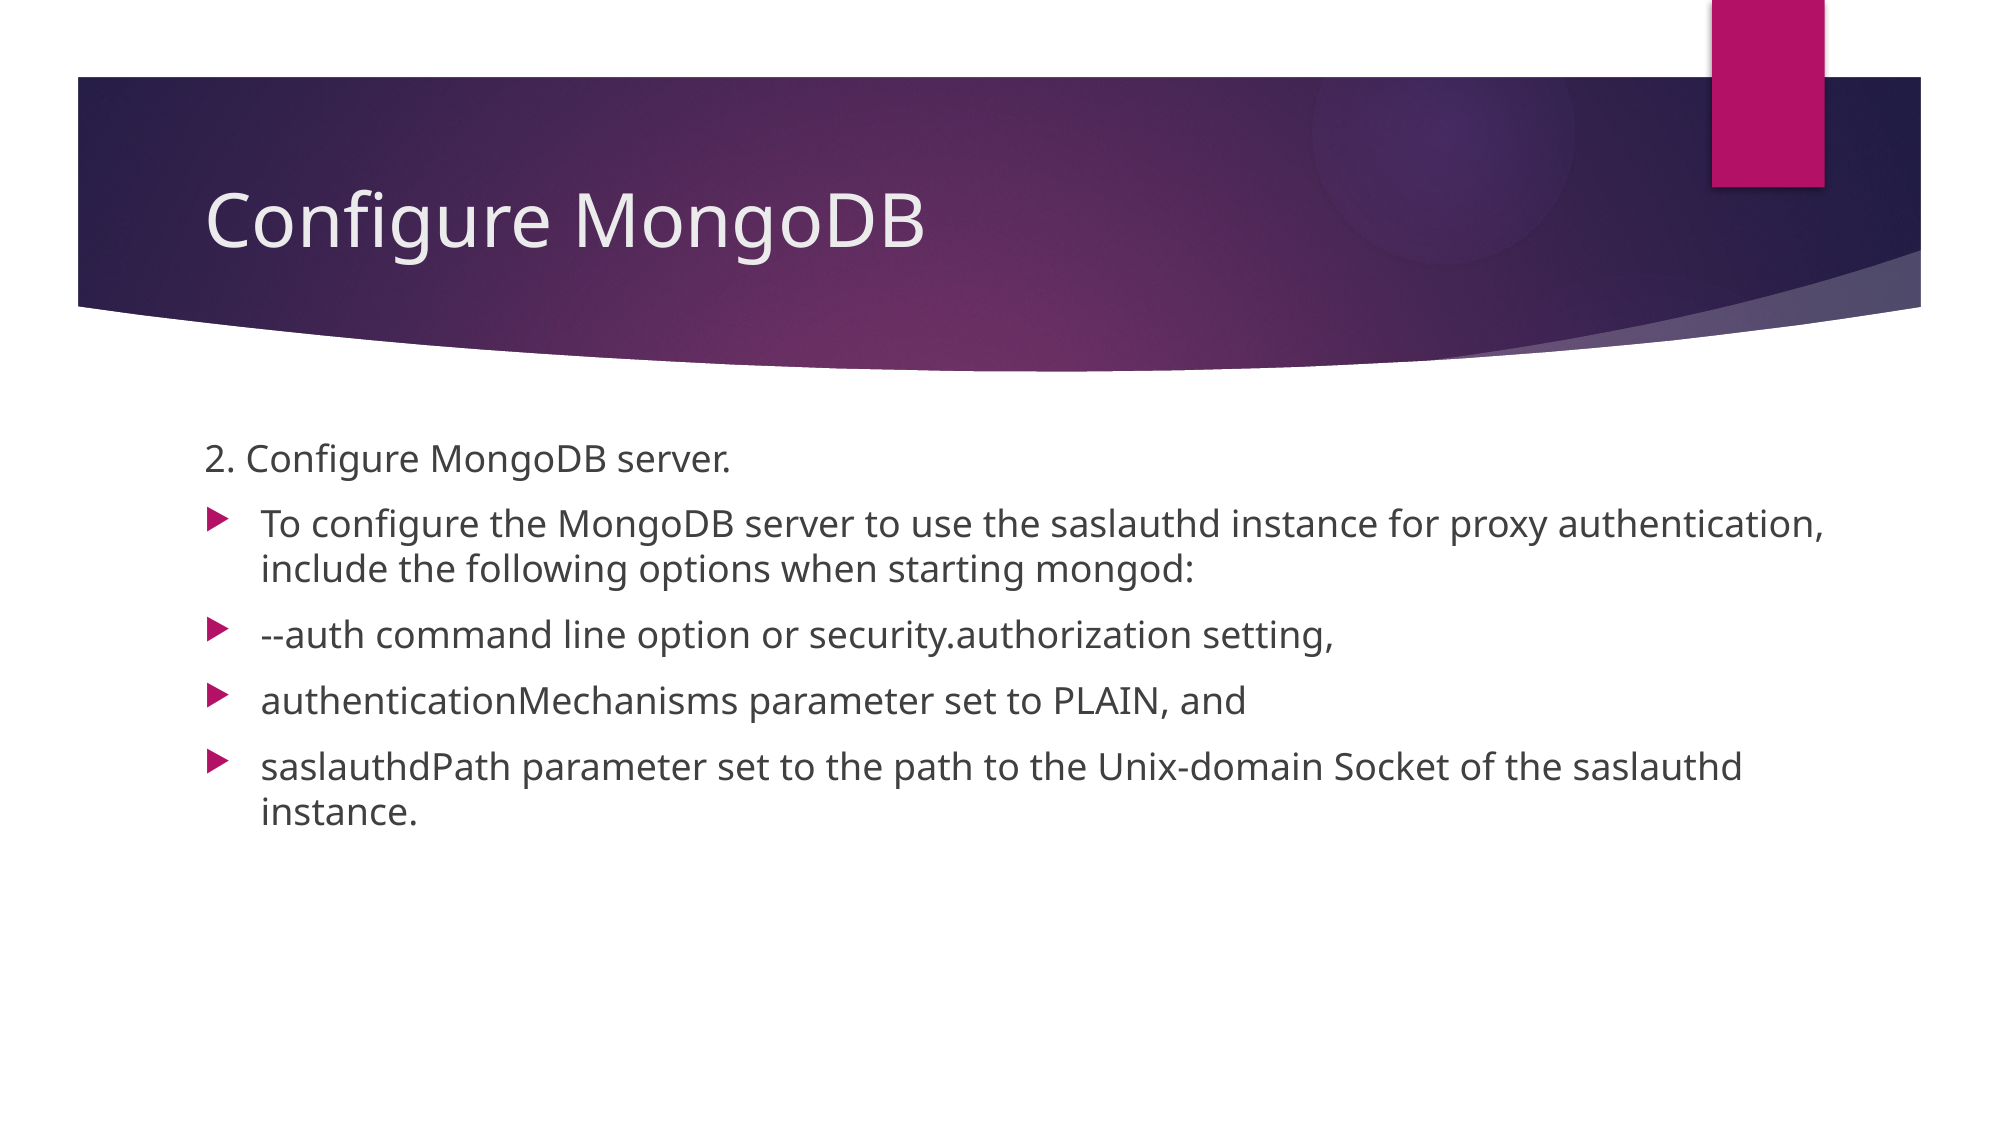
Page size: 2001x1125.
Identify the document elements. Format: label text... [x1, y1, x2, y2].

list 2. Configure MongoDB server. To configure the MongoDB server to use the saslauthd instance for proxy authentication, include the following options when starting mongod: --auth command line option or security.authorization setting, authenticationMechanisms parameter set to PLAIN, and saslauthdPath parameter set to the path to the Unix-domain Socket of the saslauthd instance. [189, 427, 1901, 1080]
title Configure MongoDB [189, 159, 1627, 276]
